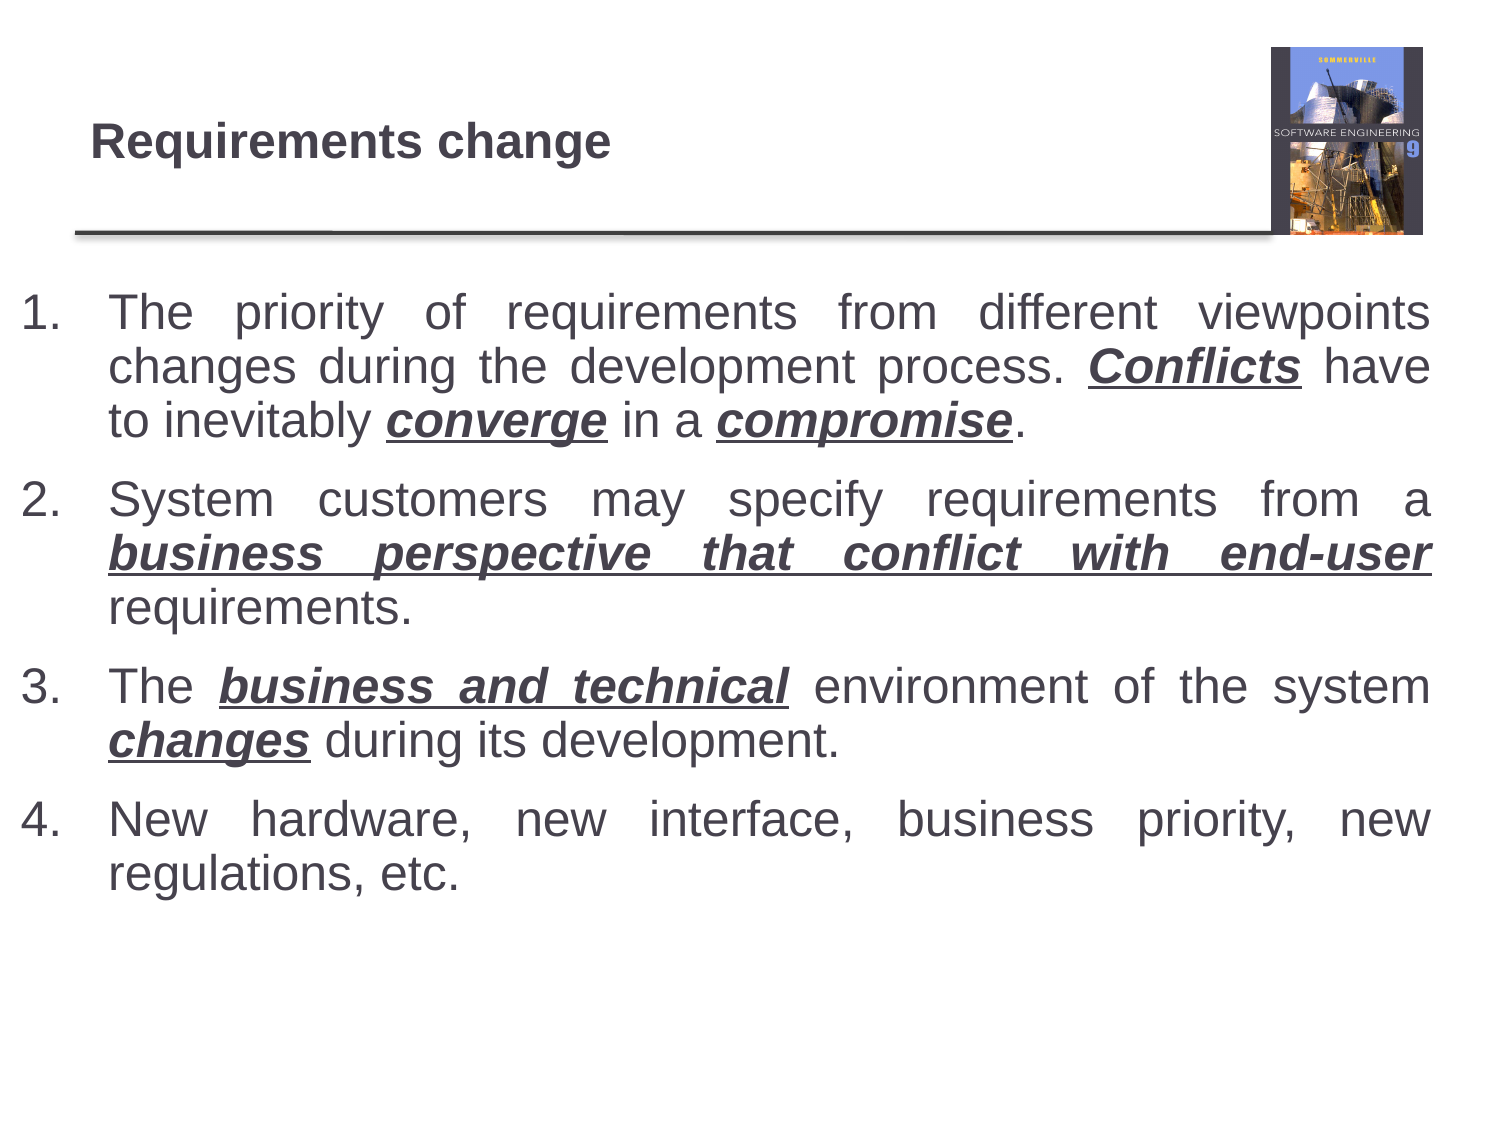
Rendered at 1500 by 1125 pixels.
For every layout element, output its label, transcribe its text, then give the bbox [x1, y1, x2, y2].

picture [1272, 47, 1423, 235]
list The priority of requirements from different viewpoints changes during the development process. Conflicts have to inevitably converge in a compromise. System customers may specify requirements from a business perspective that conflict with end-user requirements. The business and technical environment of the system changes during its development. New hardware, new interface, business priority, new regulations, etc. [5, 278, 1447, 1051]
title Requirements change [75, 45, 1272, 233]
